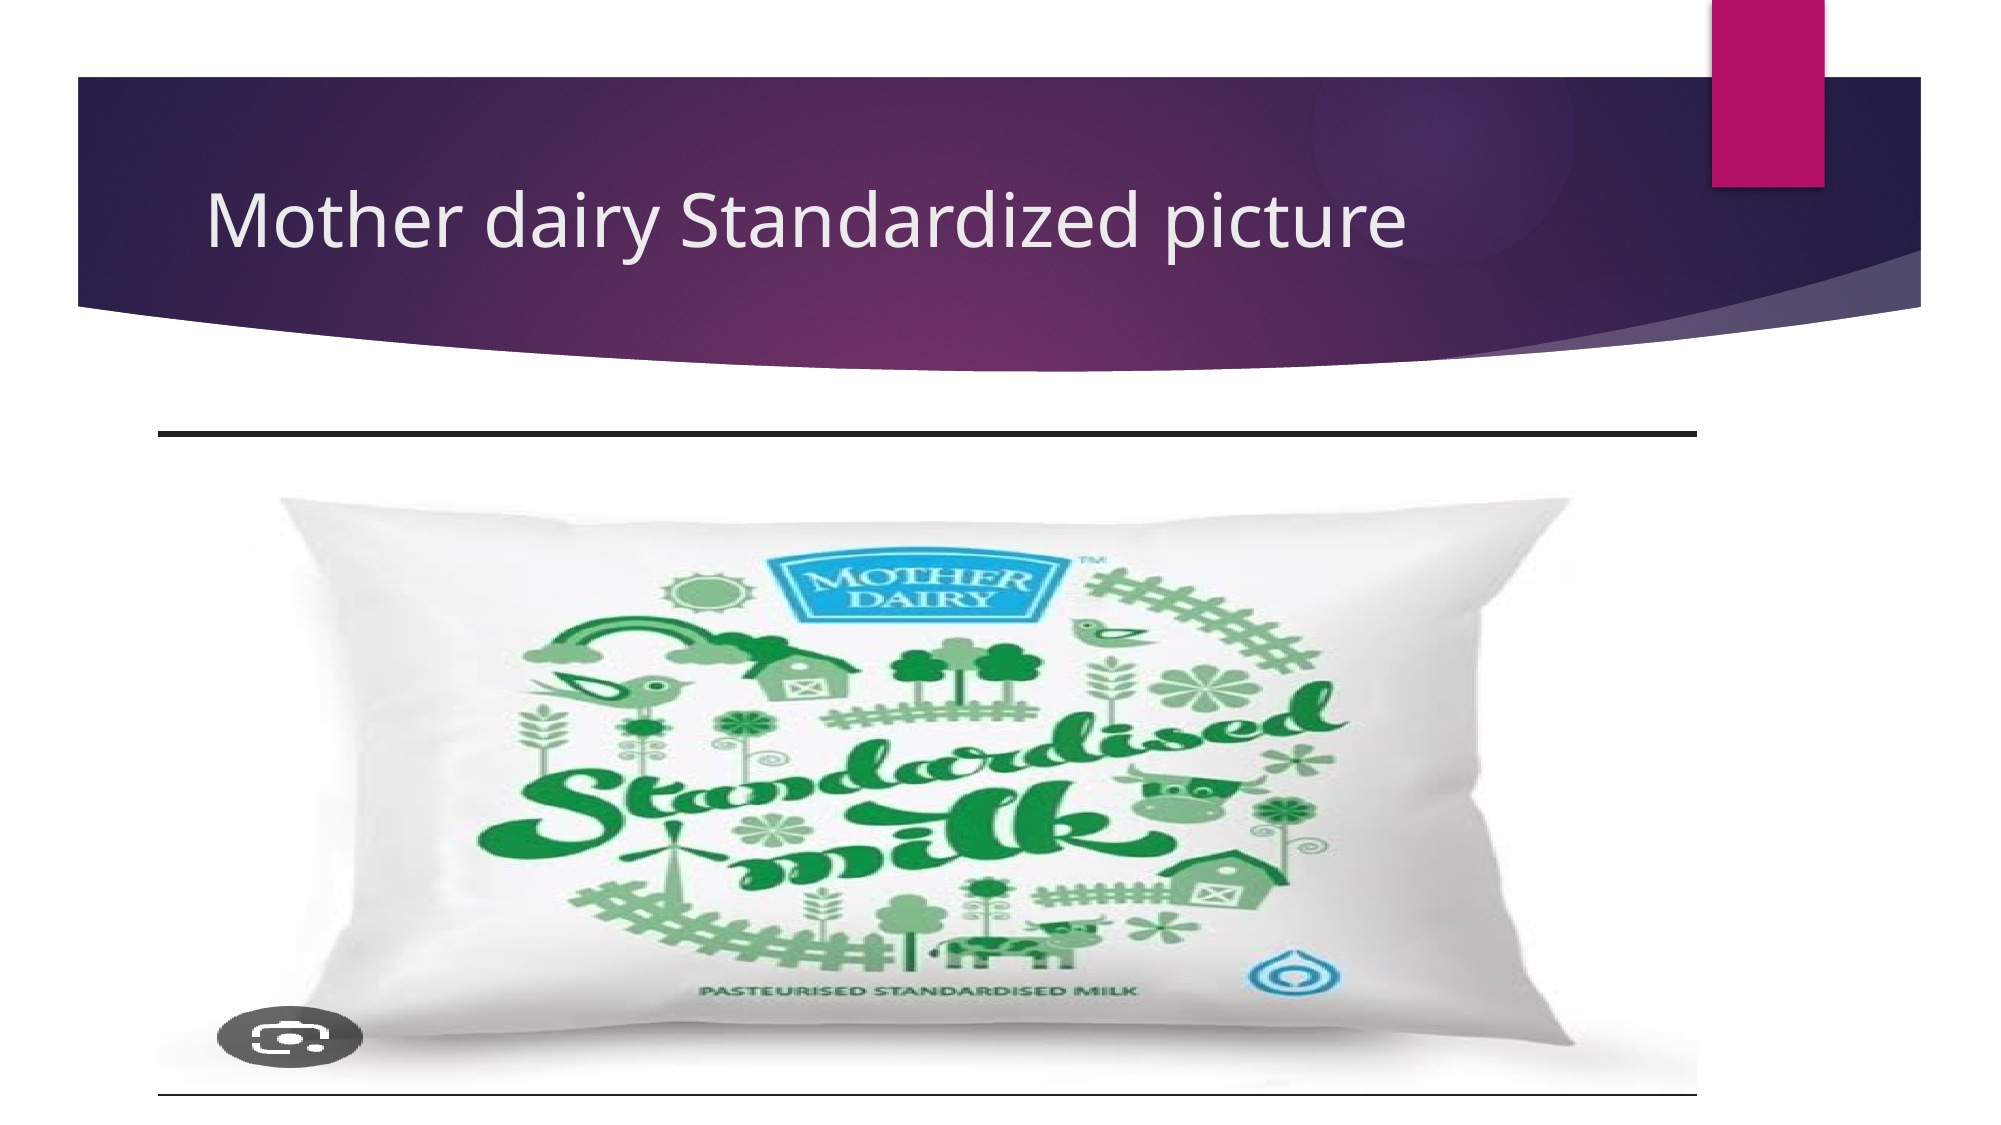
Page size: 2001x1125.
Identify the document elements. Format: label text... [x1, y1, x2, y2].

title Mother dairy Standardized picture [189, 159, 1627, 276]
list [157, 431, 1697, 1096]
